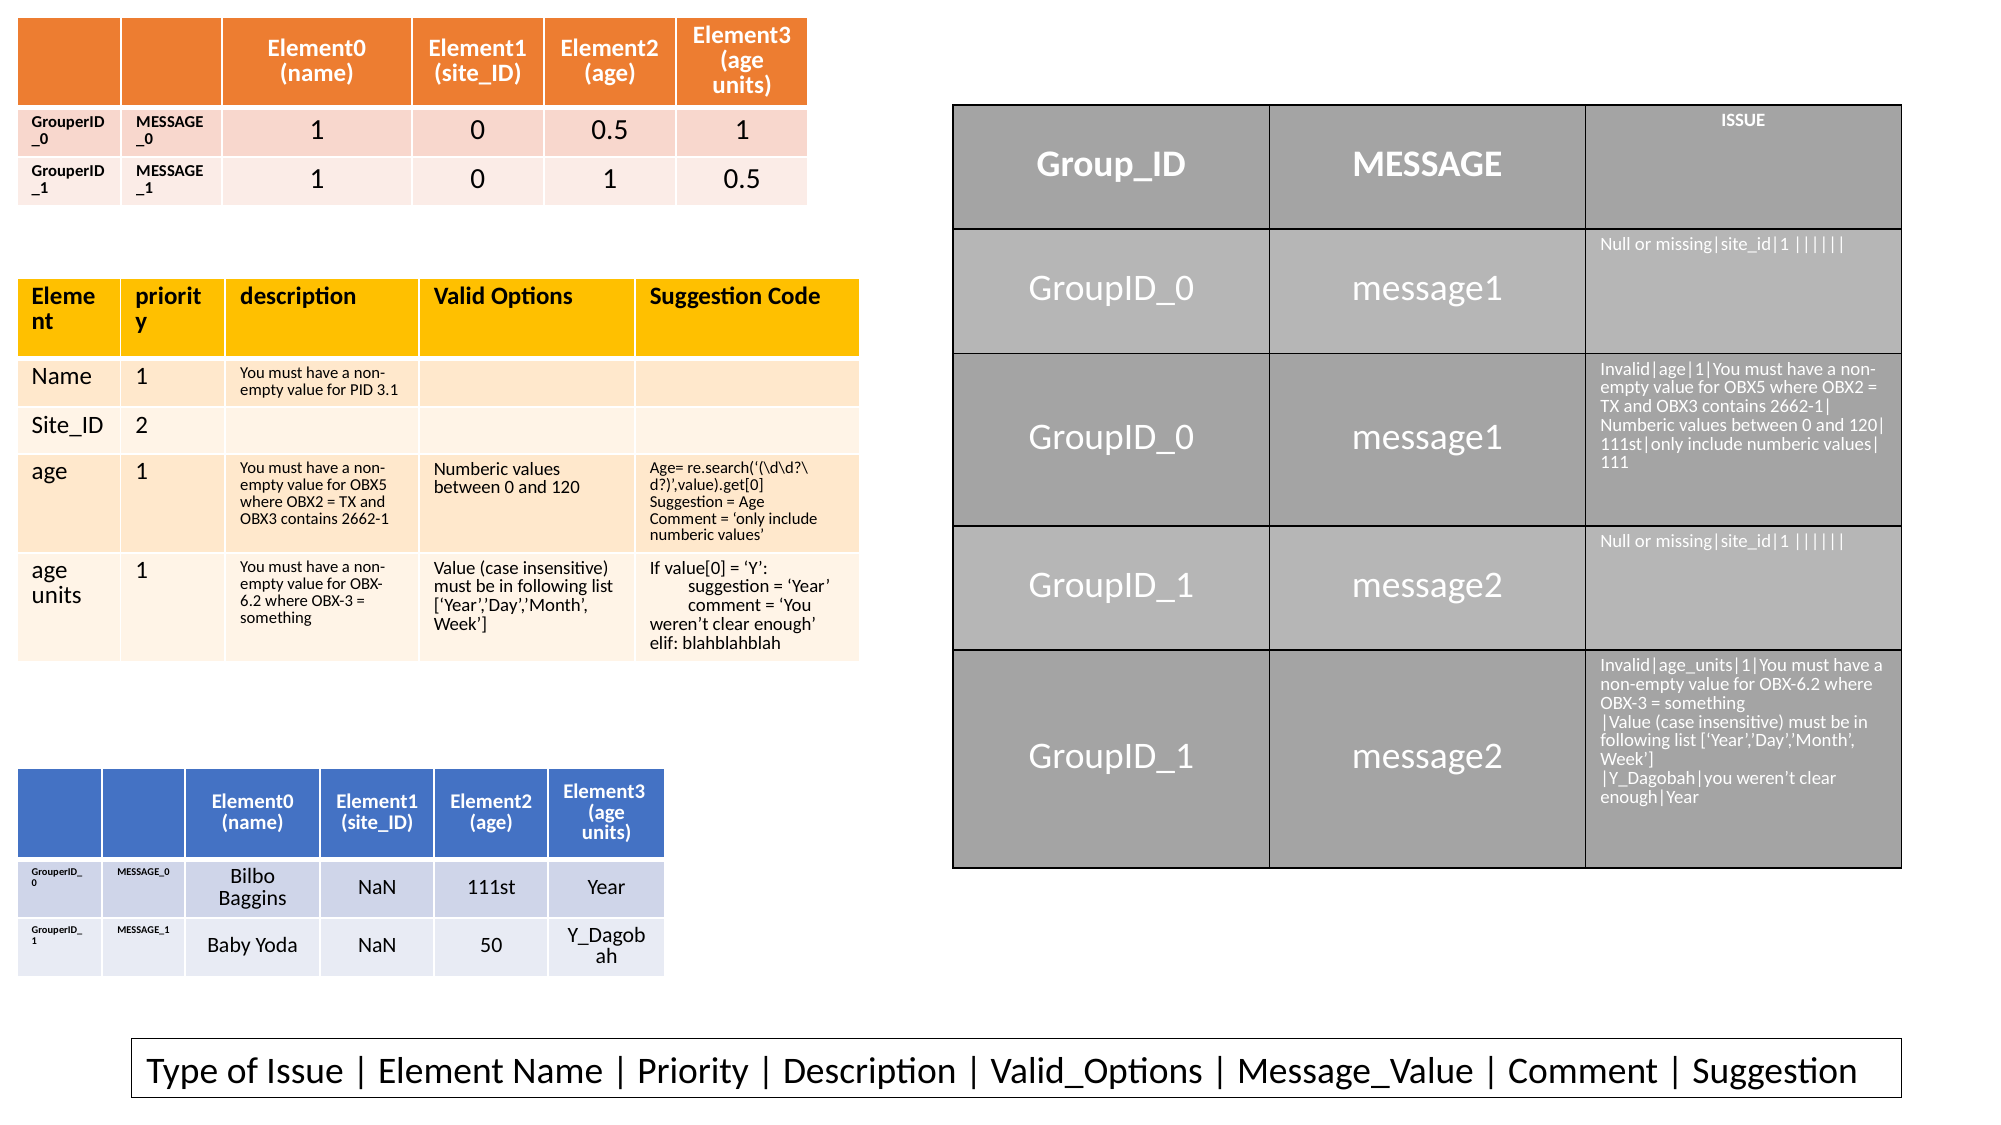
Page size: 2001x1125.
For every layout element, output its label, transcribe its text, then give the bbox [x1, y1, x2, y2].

table_cell Site_ID [18, 408, 120, 453]
table_cell GrouperID_0 [18, 110, 120, 156]
table_header [18, 769, 101, 857]
table_cell 1 [121, 455, 224, 552]
table_cell 1 [223, 158, 411, 205]
table_cell [636, 408, 859, 453]
table_cell GrouperID_1 [18, 158, 120, 205]
table_cell Value (case insensitive) must be in following list [‘Year’,’Day’,’Month’, Week’] [420, 554, 634, 661]
table_cell If value[0] = ‘Y’: suggestion = ‘Year’ comment = ‘You weren’t clear enough’ elif: blahblahblah [636, 554, 859, 661]
table_cell Bilbo Baggins [186, 862, 319, 917]
table_cell 1 [121, 361, 224, 406]
table_cell Numberic values between 0 and 120 [420, 455, 634, 552]
table_cell GroupID_0 [954, 354, 1269, 525]
table_cell Age= re.search(‘(\d\d?\d?)’,value).get[0] Suggestion = Age Comment = ‘only include numberic values’ [636, 455, 859, 552]
table_header [103, 769, 184, 857]
table_cell message1 [1270, 354, 1585, 525]
table_cell GroupID_1 [954, 651, 1269, 867]
table_header priority [121, 279, 224, 356]
table_cell You must have a non-empty value for OBX-6.2 where OBX-3 = something [226, 554, 418, 661]
table_cell 50 [435, 919, 547, 976]
table_cell MESSAGE_0 [122, 110, 221, 156]
table_cell Invalid|age_units|1|You must have a non-empty value for OBX-6.2 where OBX-3 = something |Value (case insensitive) must be in following list [‘Year’,’Day’,’Month’, Week’] |Y_Dagobah|you weren’t clear enough|Year [1586, 651, 1901, 867]
table_cell Year [549, 862, 664, 917]
table_header Element1 (site_ID) [413, 18, 543, 105]
table_header ISSUE [1586, 106, 1901, 228]
table_cell MESSAGE_0 [103, 862, 184, 917]
table_cell 111st [435, 862, 547, 917]
table_cell 0 [413, 158, 543, 205]
table_cell Null or missing|site_id|1 |||||| [1586, 527, 1901, 649]
table_cell 2 [121, 408, 224, 453]
table_cell [420, 408, 634, 453]
table_cell MESSAGE_1 [122, 158, 221, 205]
table_cell MESSAGE_1 [103, 919, 184, 976]
table_cell 1 [121, 554, 224, 661]
table_cell GrouperID_0 [18, 862, 101, 917]
table_cell 1 [545, 158, 675, 205]
table_cell 0.5 [545, 110, 675, 156]
table_cell You must have a non-empty value for OBX5 where OBX2 = TX and OBX3 contains 2662-1 [226, 455, 418, 552]
table_cell Baby Yoda [186, 919, 319, 976]
table_cell 0.5 [677, 158, 807, 205]
table_cell Null or missing|site_id|1 |||||| [1586, 230, 1901, 353]
table_cell Name [18, 361, 120, 406]
table_header Element0 (name) [223, 18, 411, 105]
table_header Element [18, 279, 120, 356]
table_cell message1 [1270, 230, 1585, 353]
table_header Suggestion Code [636, 279, 859, 356]
table_cell NaN [321, 919, 433, 976]
table_header Element2 (age) [435, 769, 547, 857]
table_header Element2 (age) [545, 18, 675, 105]
table_header Element1 (site_ID) [321, 769, 433, 857]
table_cell GroupID_0 [954, 230, 1269, 353]
table_cell NaN [321, 862, 433, 917]
table_cell age units [18, 554, 120, 661]
table_cell 1 [223, 110, 411, 156]
table_cell 1 [677, 110, 807, 156]
table_cell message2 [1270, 651, 1585, 867]
table_header Valid Options [420, 279, 634, 356]
table_cell GroupID_1 [954, 527, 1269, 649]
table_header Element3 (age units) [549, 769, 664, 857]
text_box Type of Issue | Element Name | Priority | Description | Valid_Options | Message_Value | Comment | Suggestion [131, 1038, 1902, 1098]
table_cell message2 [1270, 527, 1585, 649]
table_cell Invalid|age|1|You must have a non-empty value for OBX5 where OBX2 = TX and OBX3 contains 2662-1|Numberic values between 0 and 120|111st|only include numberic values|111 [1586, 354, 1901, 525]
table_cell [420, 361, 634, 406]
table_cell You must have a non-empty value for PID 3.1 [226, 361, 418, 406]
table_cell [226, 408, 418, 453]
table_cell GrouperID_1 [18, 919, 101, 976]
table_header Group_ID [954, 106, 1269, 228]
table_header Element3 (age units) [677, 18, 807, 105]
table_header MESSAGE [1270, 106, 1585, 228]
table_header [18, 18, 120, 105]
table_header description [226, 279, 418, 356]
table_cell Y_Dagobah [549, 919, 664, 976]
table_cell [636, 361, 859, 406]
table_cell age [18, 455, 120, 552]
table_cell 0 [413, 110, 543, 156]
table_header [122, 18, 221, 105]
table_header Element0 (name) [186, 769, 319, 857]
